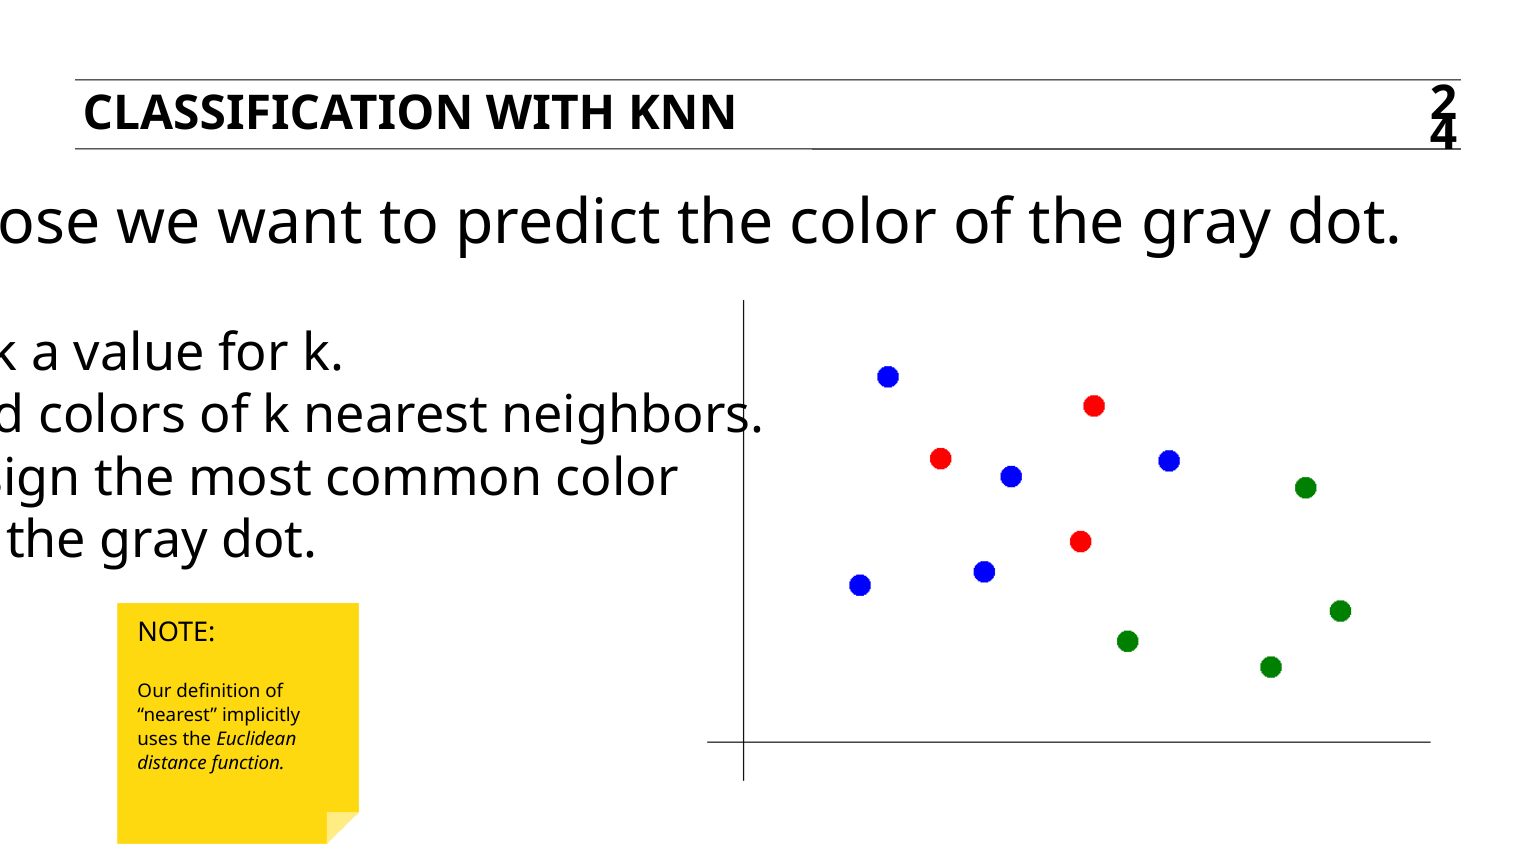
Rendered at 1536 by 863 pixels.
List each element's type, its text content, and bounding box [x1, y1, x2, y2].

picture [705, 290, 1443, 792]
slide_number 24 [1419, 86, 1461, 138]
text_box Suppose we want to predict the color of the gray dot. 1) Pick a value for k. 2) Find colors of k nearest neighbors. 3) Assign the most common color to the gray dot. [0, 173, 1420, 576]
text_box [117, 603, 359, 844]
list Classification with KNN [67, 81, 1118, 132]
